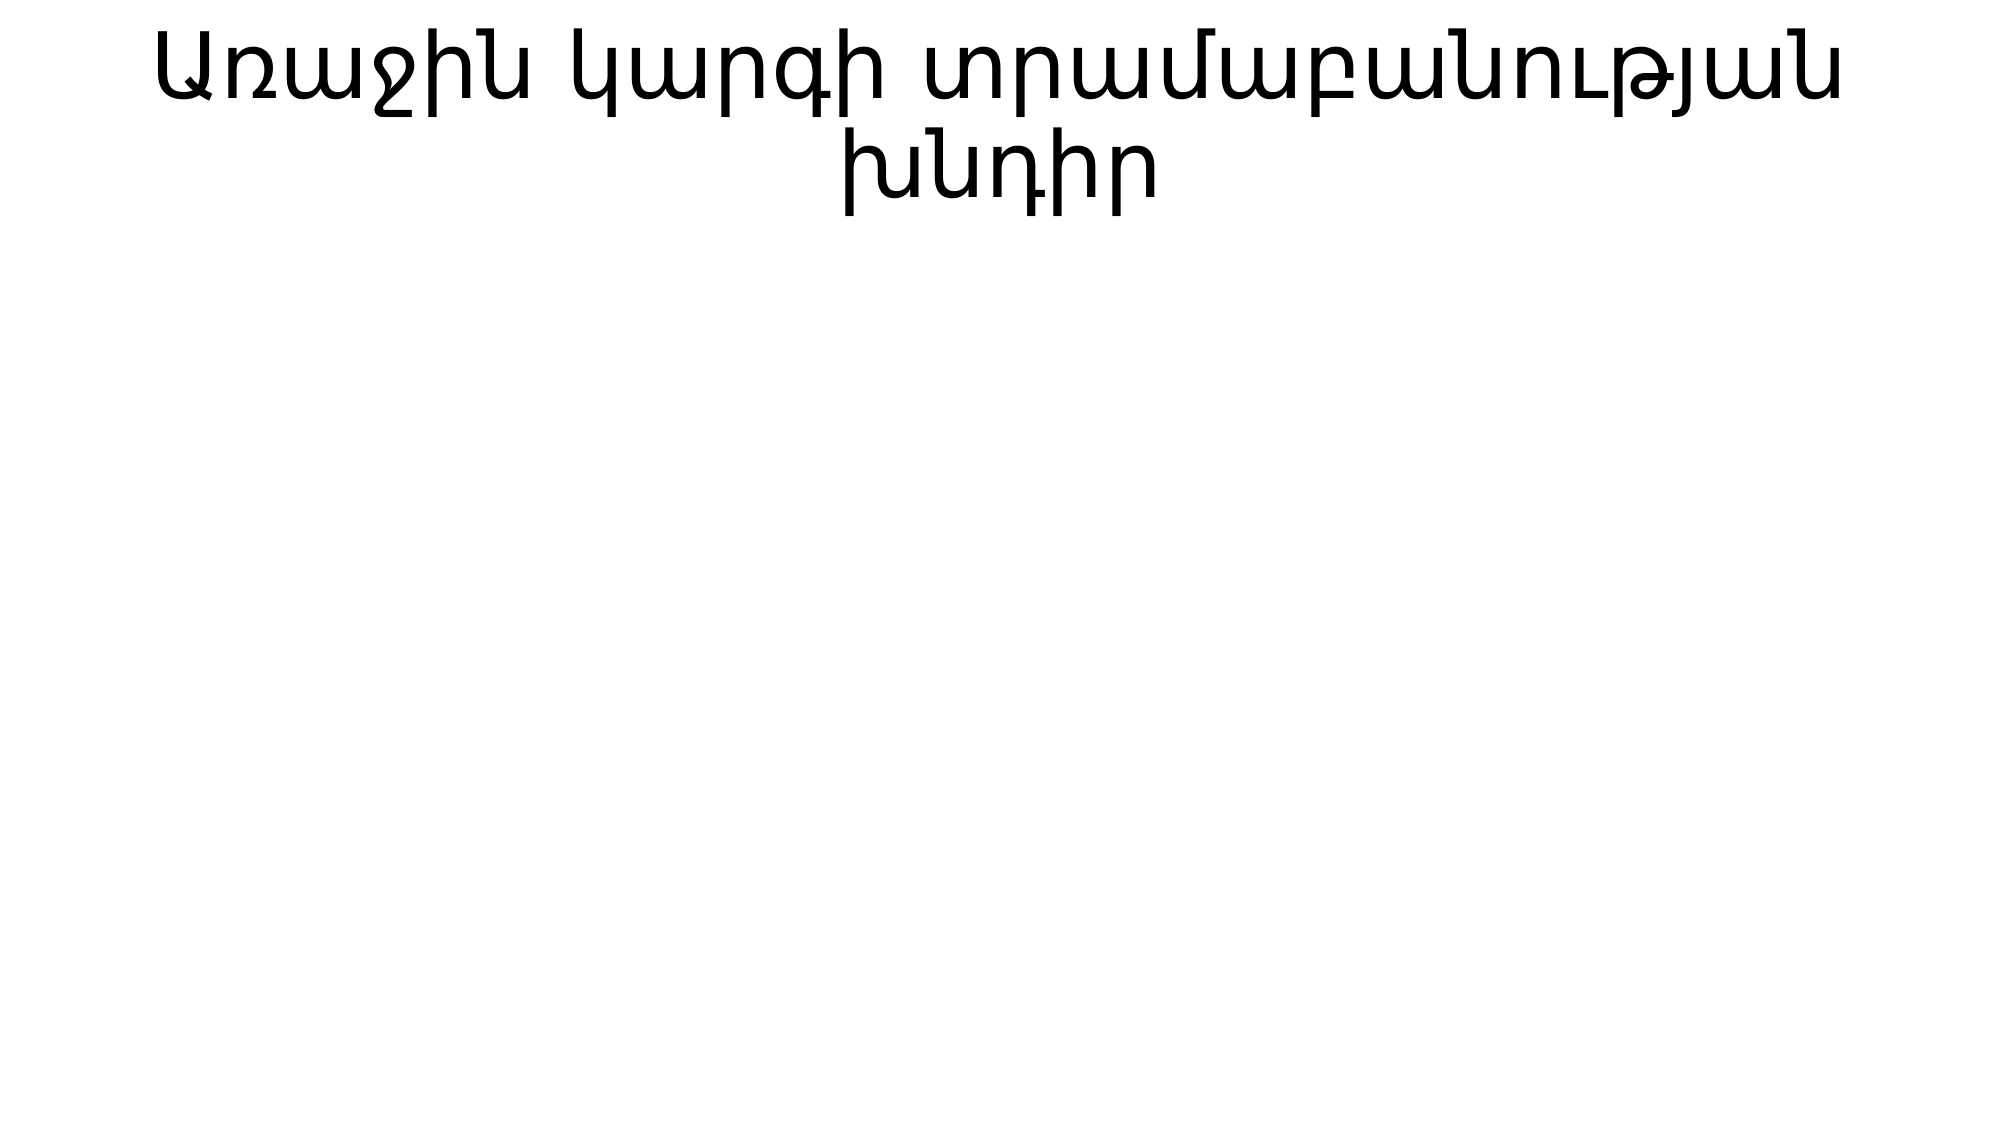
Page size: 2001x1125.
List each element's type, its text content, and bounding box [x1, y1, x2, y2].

title Առաջին կարգի տրամաբանության խնդիր [80, 9, 1920, 228]
